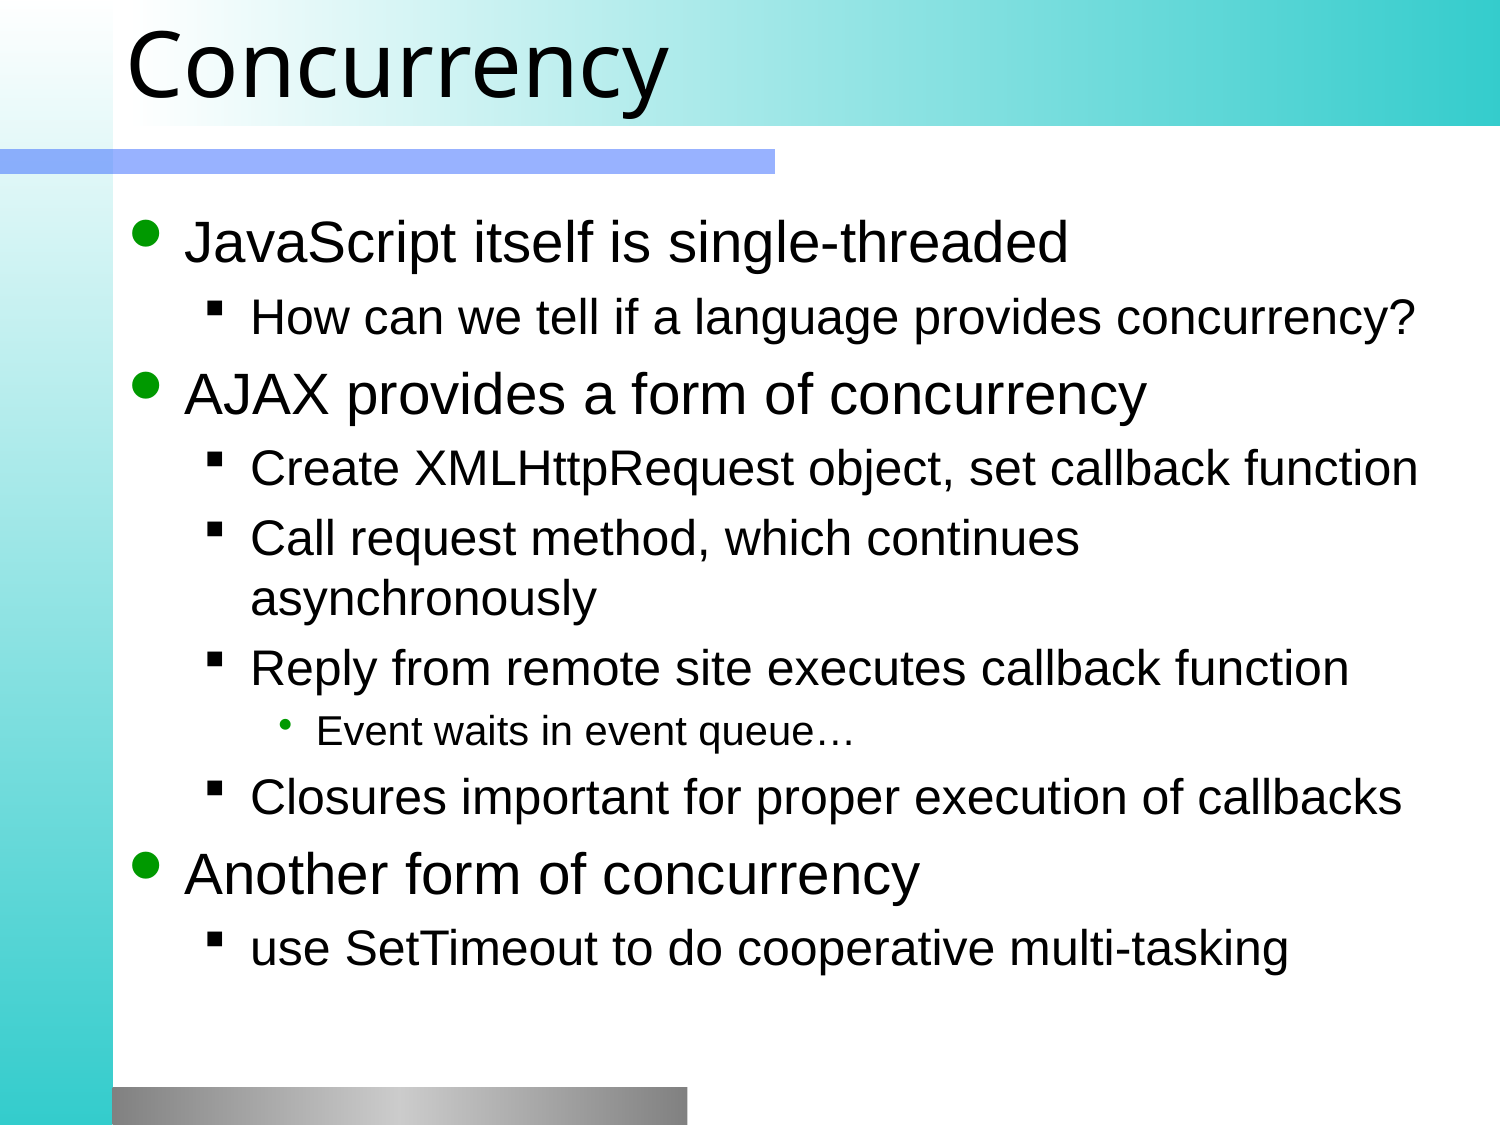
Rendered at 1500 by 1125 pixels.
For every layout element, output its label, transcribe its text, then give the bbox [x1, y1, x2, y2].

title Concurrency [110, 0, 1424, 126]
list JavaScript itself is single-threaded How can we tell if a language provides concurrency? AJAX provides a form of concurrency Create XMLHttpRequest object, set callback function Call request method, which continues asynchronously Reply from remote site executes callback function Event waits in event queue… Closures important for proper execution of callbacks Another form of concurrency use SetTimeout to do cooperative multi-tasking [112, 196, 1453, 1068]
